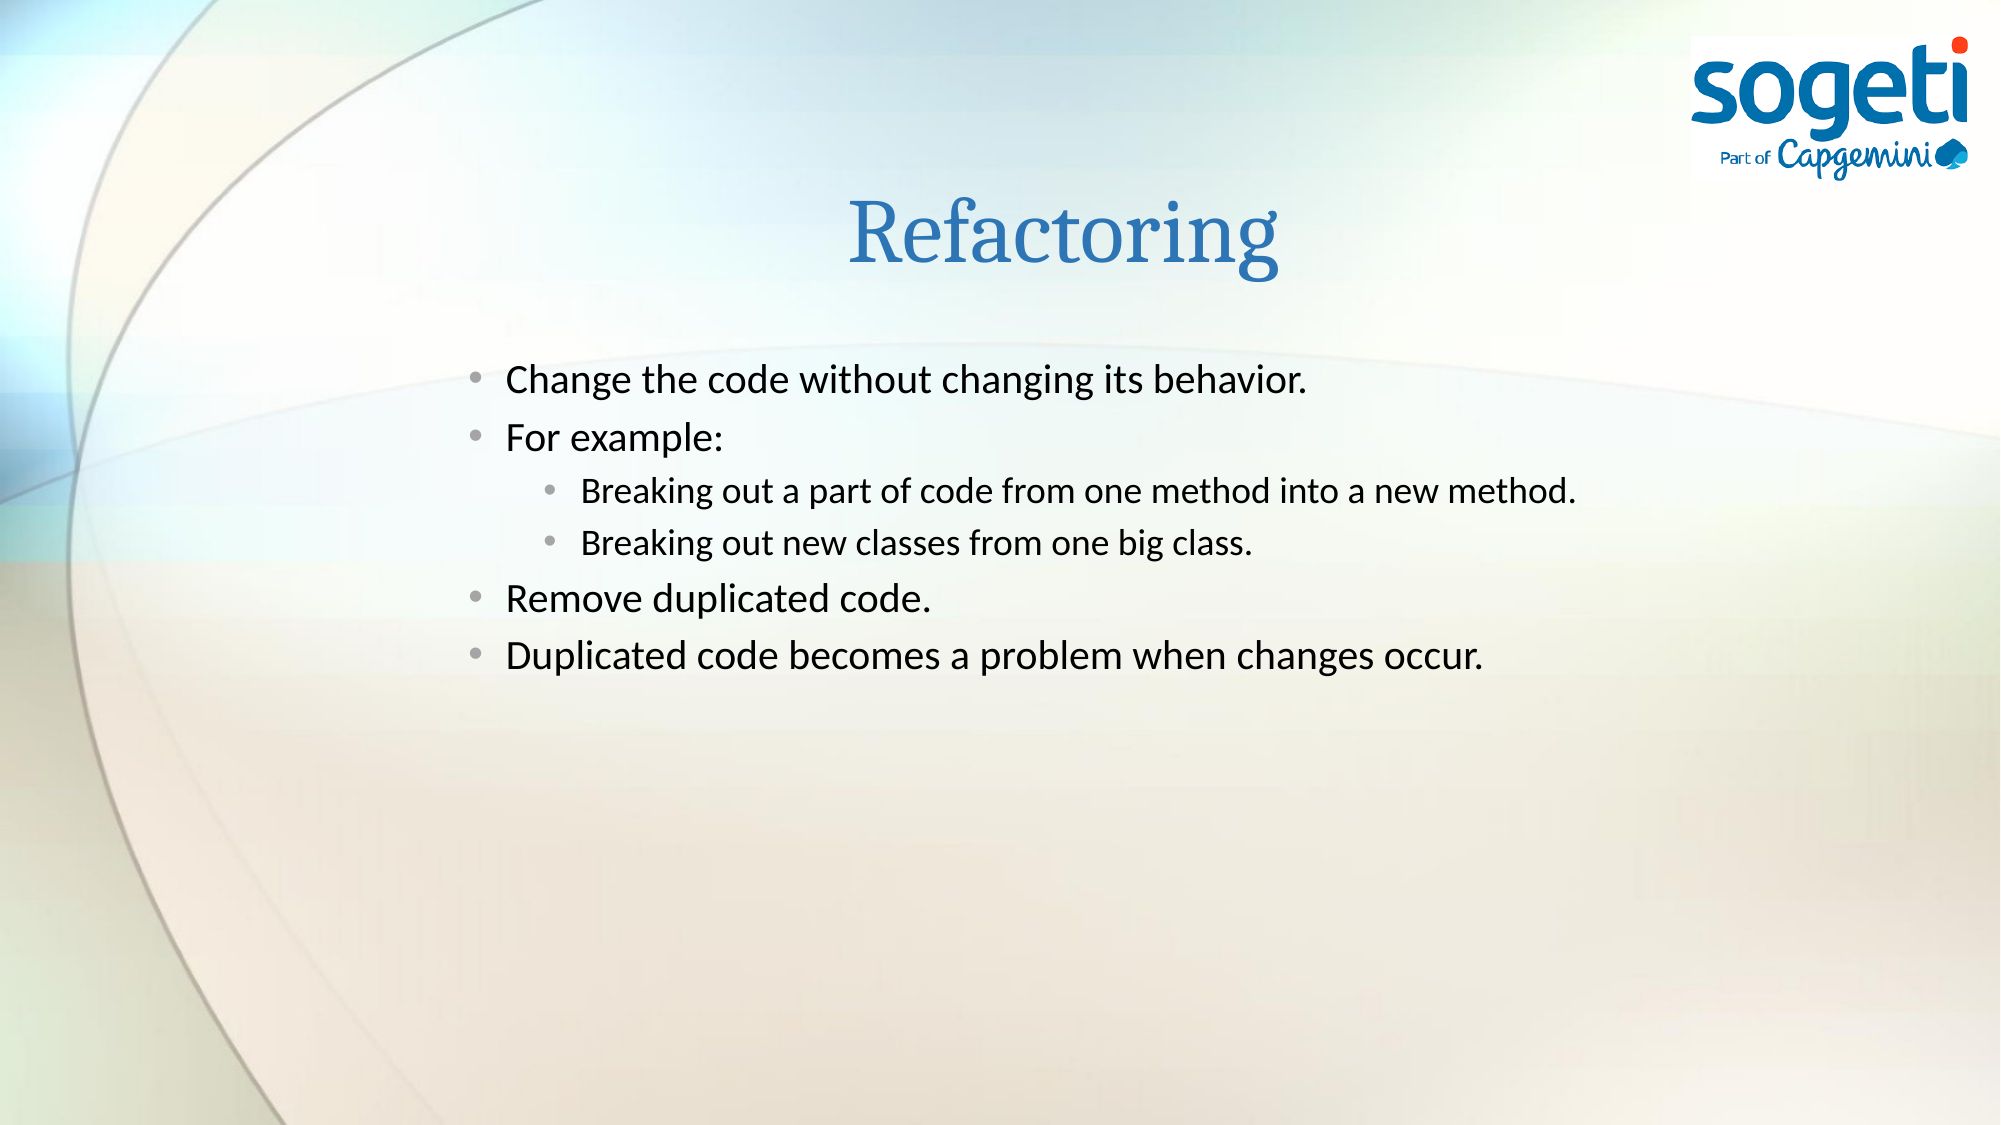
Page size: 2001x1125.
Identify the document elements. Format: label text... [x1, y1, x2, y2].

picture [0, 0, 2001, 1125]
text_box Refactoring [323, 117, 1805, 335]
list Change the code without changing its behavior. For example: Breaking out a part of code from one method into a new method. Breaking out new classes from one big class. Remove duplicated code. Duplicated code becomes a problem when changes occur. [453, 350, 1675, 1008]
